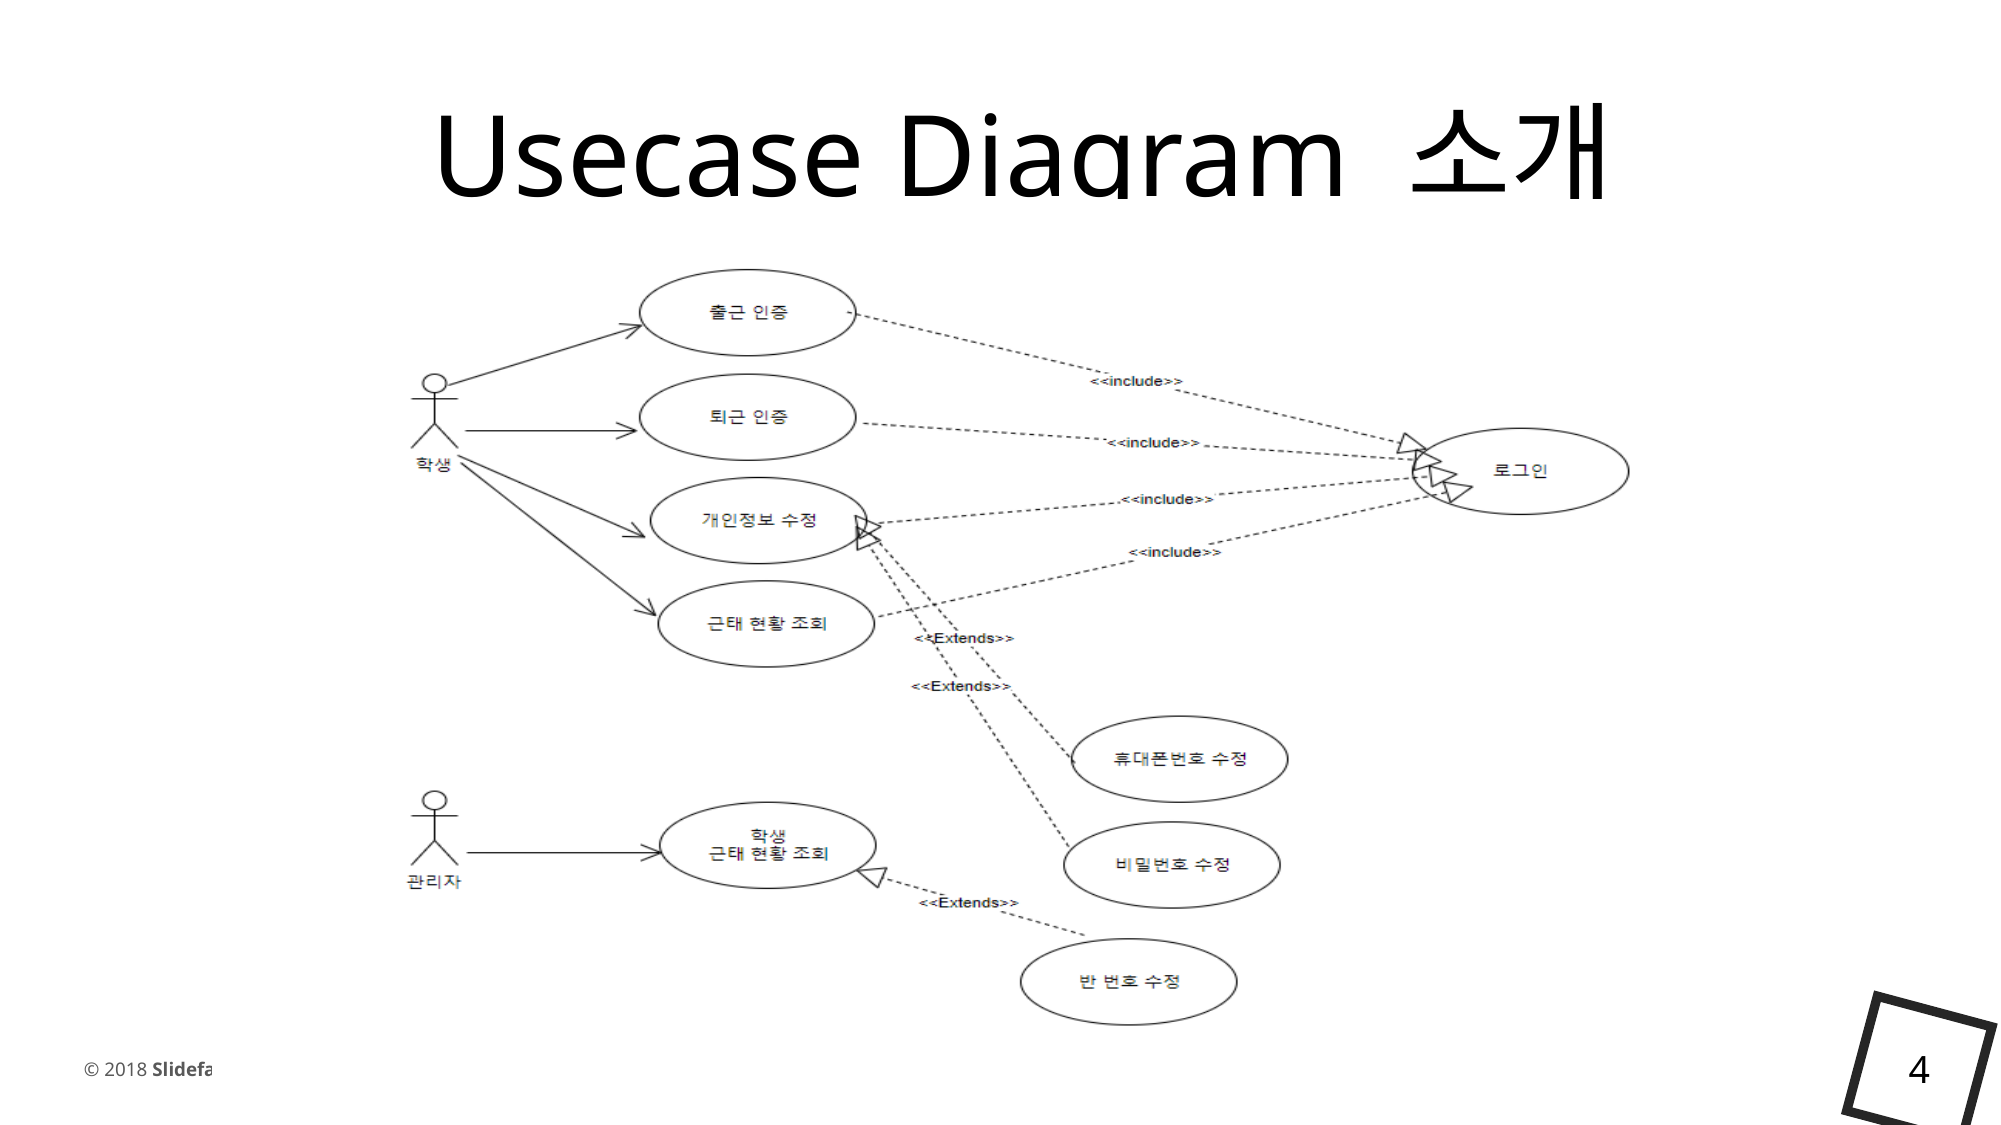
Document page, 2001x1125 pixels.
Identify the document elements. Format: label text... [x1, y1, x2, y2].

text_box Usecase Diagram 소개 [416, 76, 1629, 199]
picture [212, 199, 1659, 1097]
